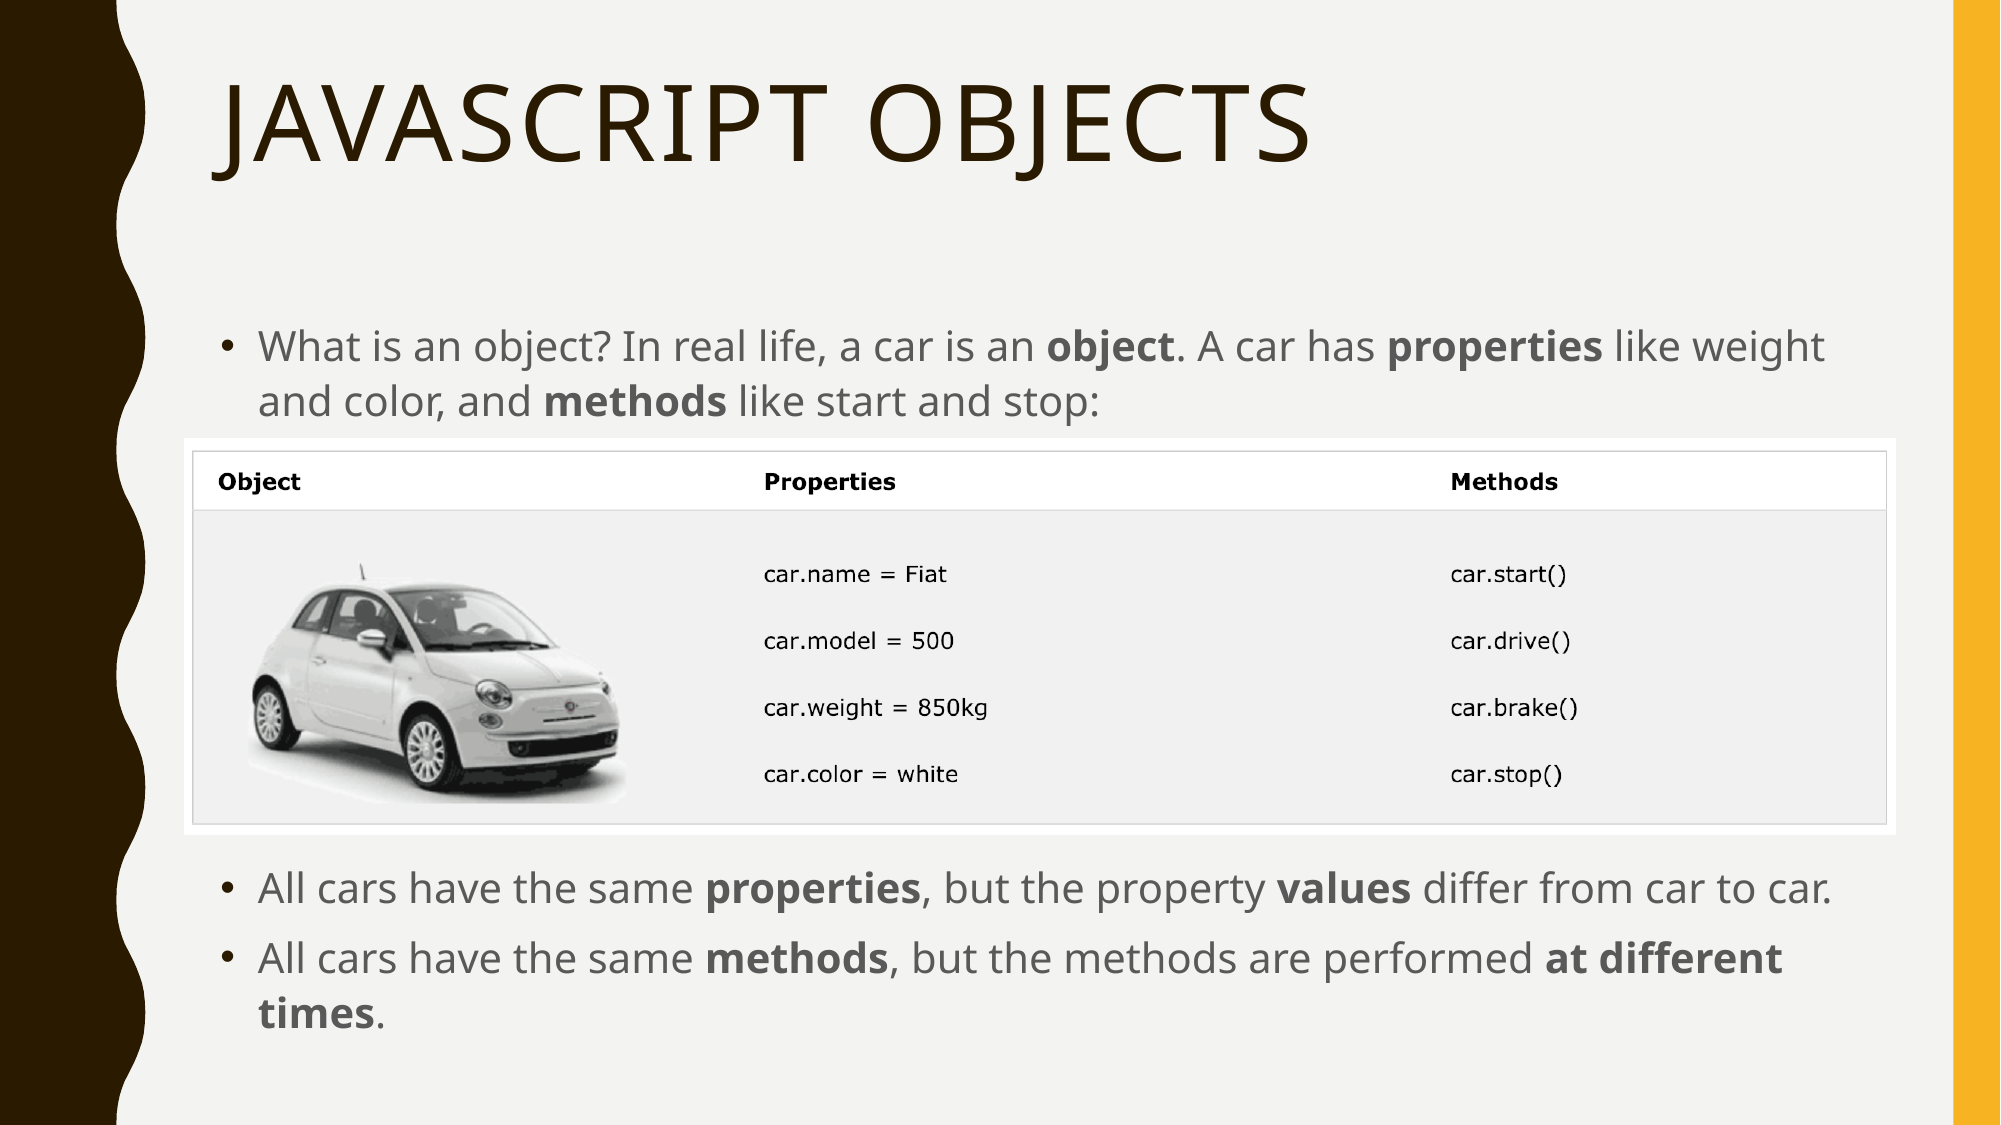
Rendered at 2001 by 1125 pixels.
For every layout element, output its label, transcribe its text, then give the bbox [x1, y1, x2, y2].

title JavaScript Objects [205, 62, 1875, 307]
list What is an object? In real life, a car is an object. A car has properties like weight and color, and methods like start and stop: All cars have the same properties, but the property values differ from car to car. All cars have the same methods, but the methods are performed at different times. [205, 307, 1875, 438]
picture [184, 438, 1896, 835]
list What is an object? In real life, a car is an object. A car has properties like weight and color, and methods like start and stop: All cars have the same properties, but the property values differ from car to car. All cars have the same methods, but the methods are performed at different times. [205, 835, 1875, 1020]
